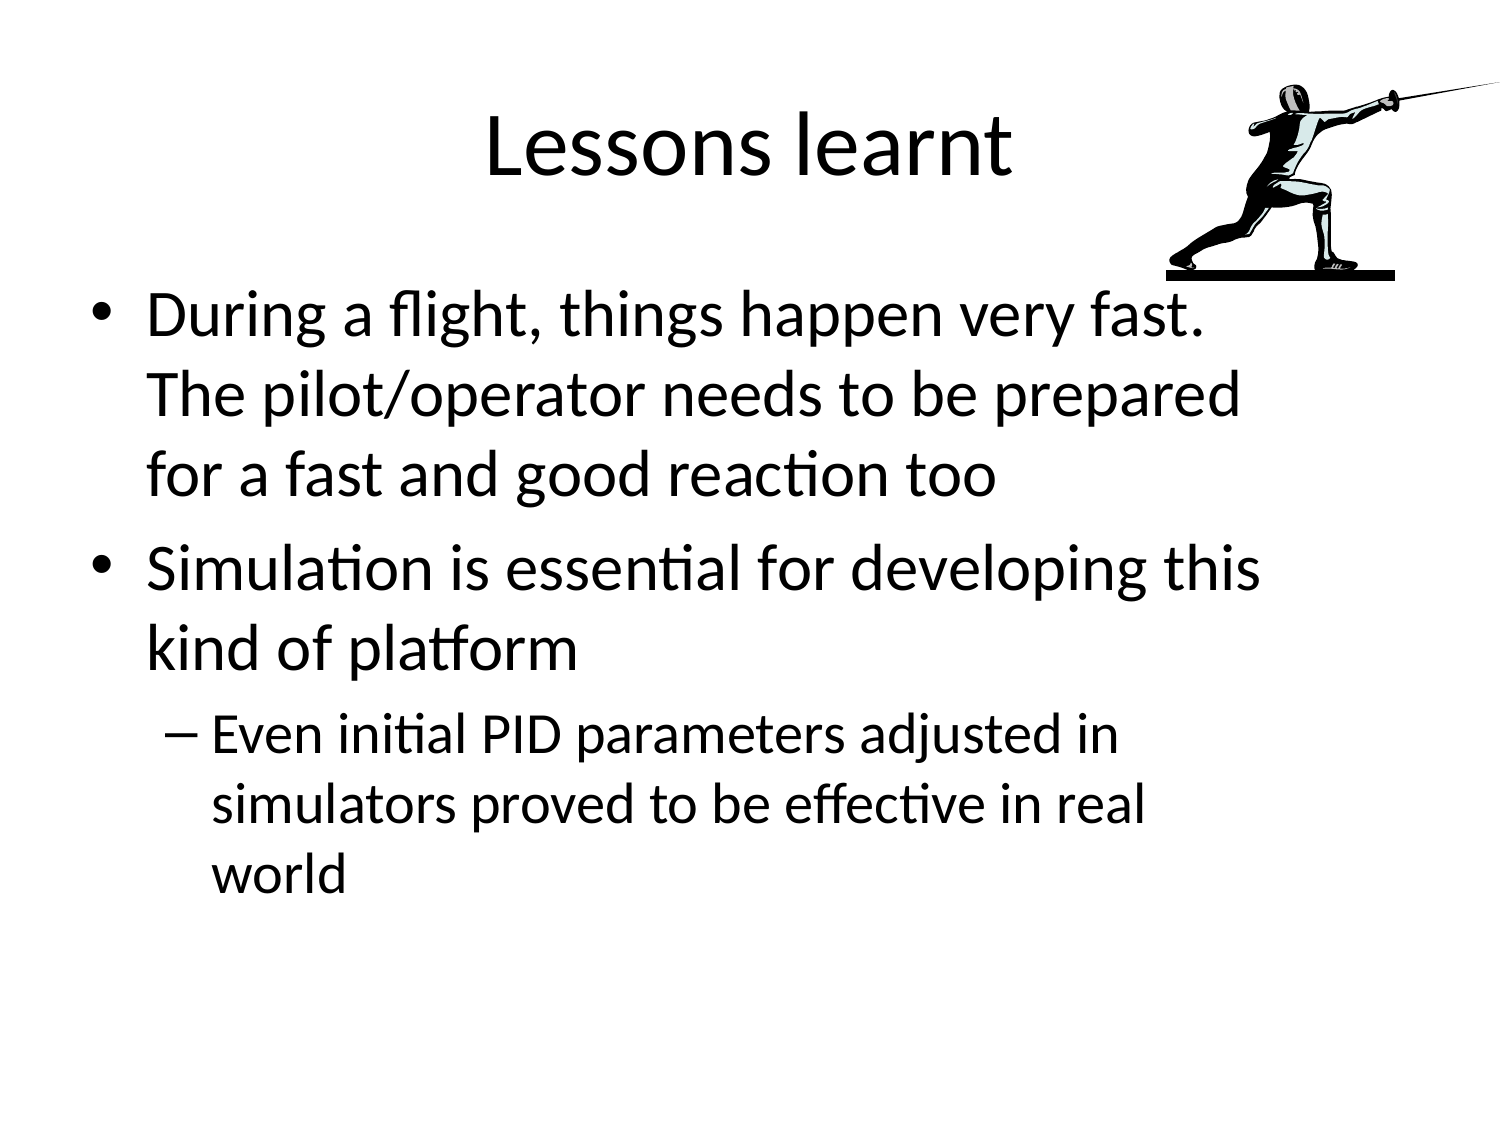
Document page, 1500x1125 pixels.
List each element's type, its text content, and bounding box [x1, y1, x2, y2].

list During a flight, things happen very fast. The pilot/operator needs to be prepared for a fast and good reaction too Simulation is essential for developing this kind of platform Even initial PID parameters adjusted in simulators proved to be effective in real world [75, 262, 1301, 1005]
picture [1165, 81, 1500, 282]
title Lessons learnt [75, 45, 1425, 233]
